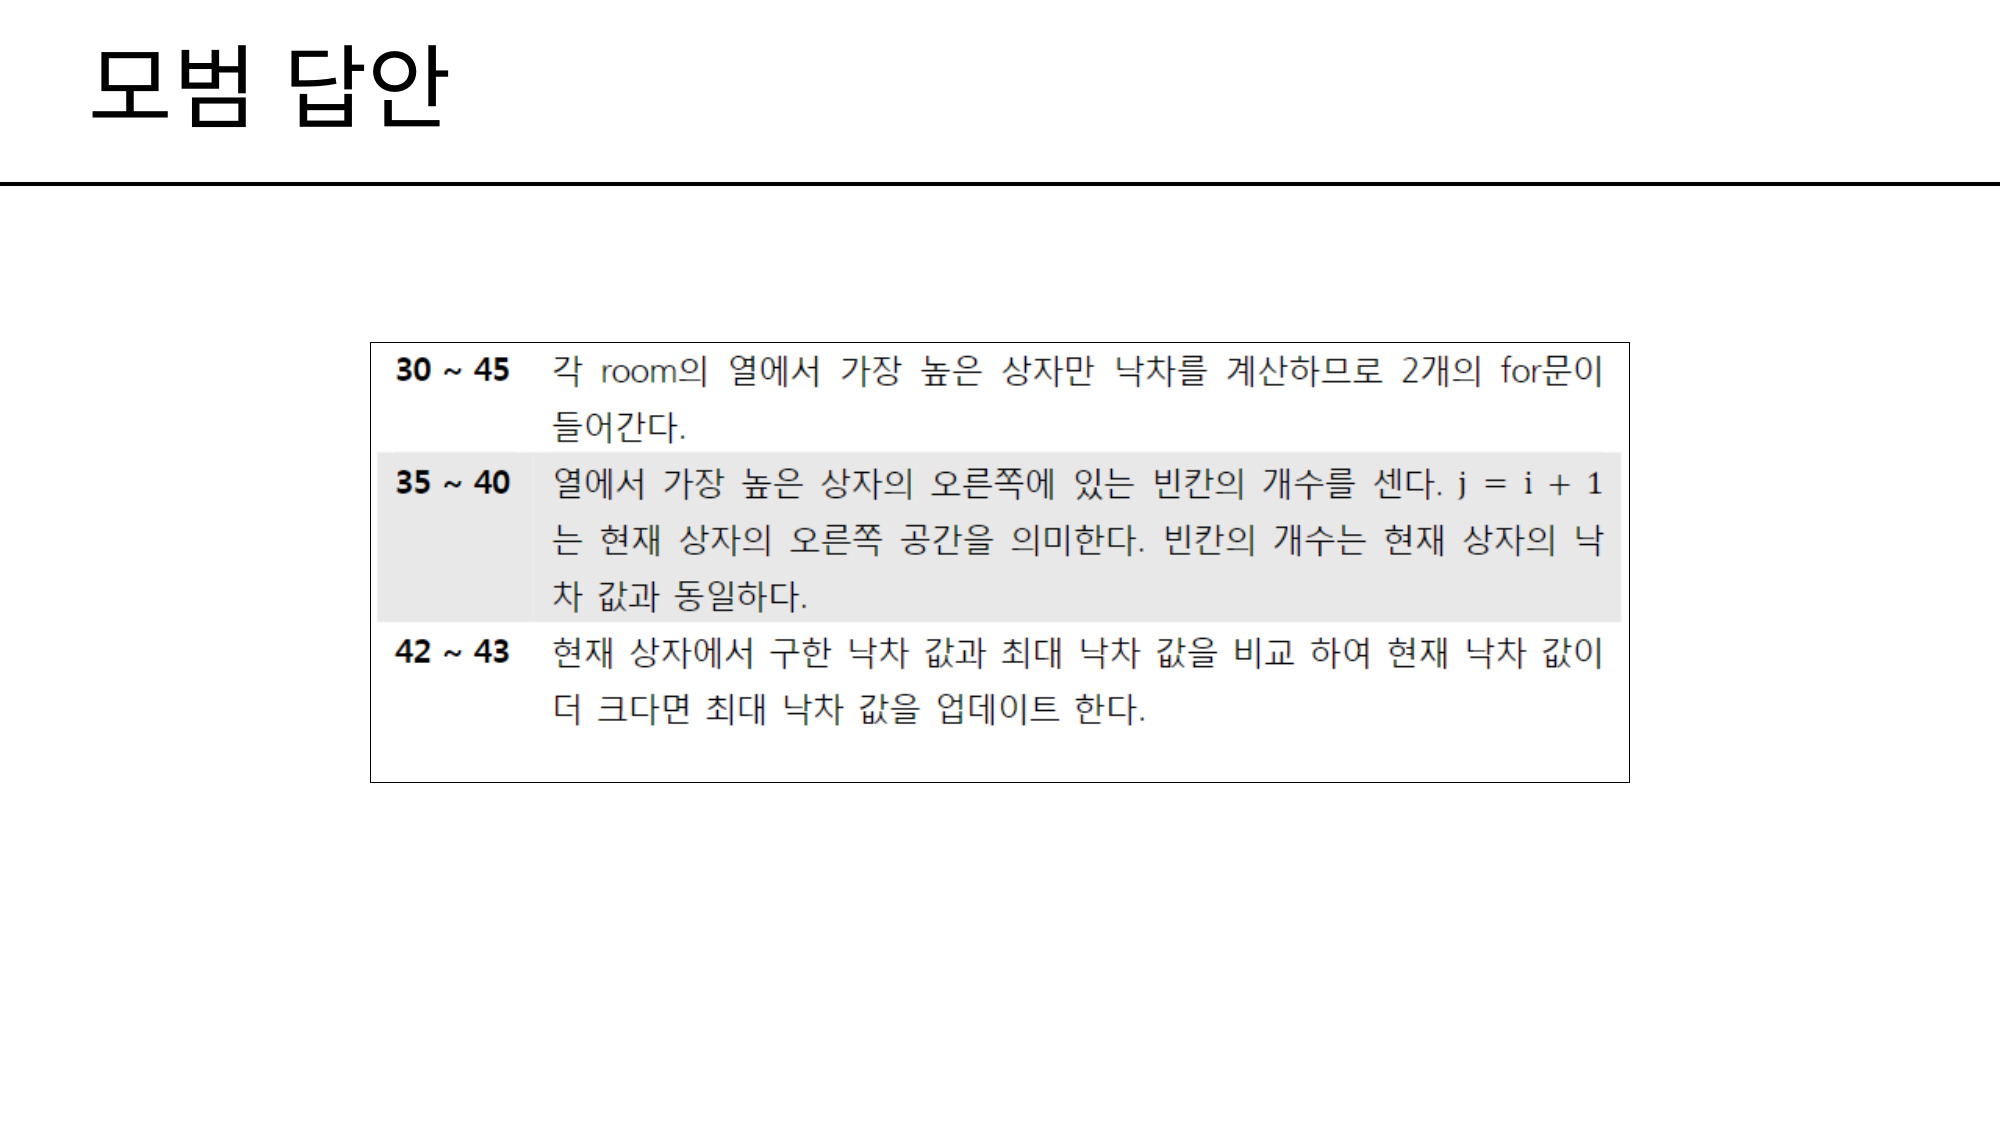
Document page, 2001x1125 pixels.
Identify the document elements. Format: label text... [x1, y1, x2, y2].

picture [370, 342, 1630, 783]
title 모범 답안 [0, 0, 2000, 185]
